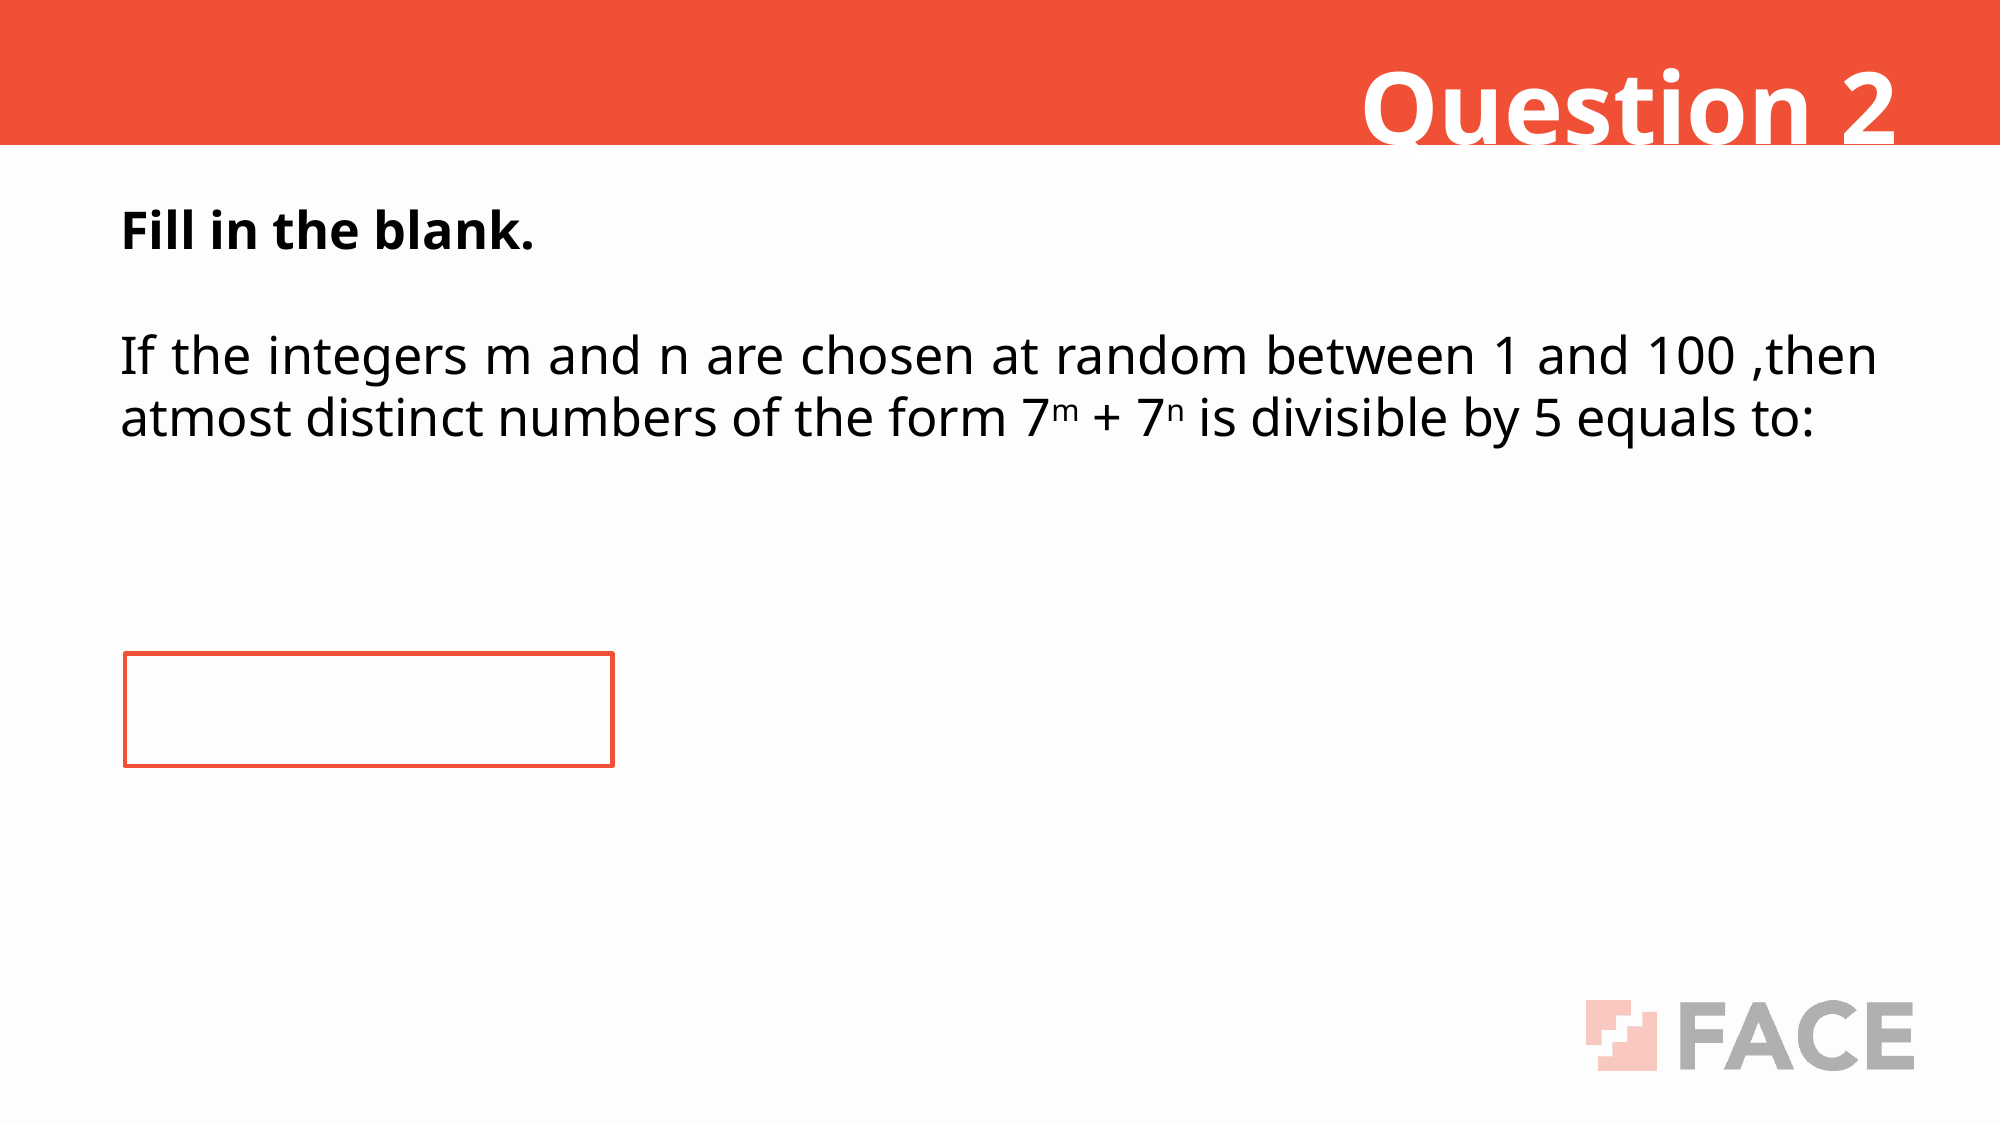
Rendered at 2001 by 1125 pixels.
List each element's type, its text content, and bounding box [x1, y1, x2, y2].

text_box Question 2 [638, 37, 1914, 173]
text_box [0, 0, 2000, 147]
text_box [123, 651, 615, 768]
picture [1586, 1000, 1914, 1072]
text_box Fill in the blank. If the integers m and n are chosen at random between 1 and 100 ,then atmost distinct numbers of the form 7m + 7n is divisible by 5 equals to: [105, 189, 1895, 455]
